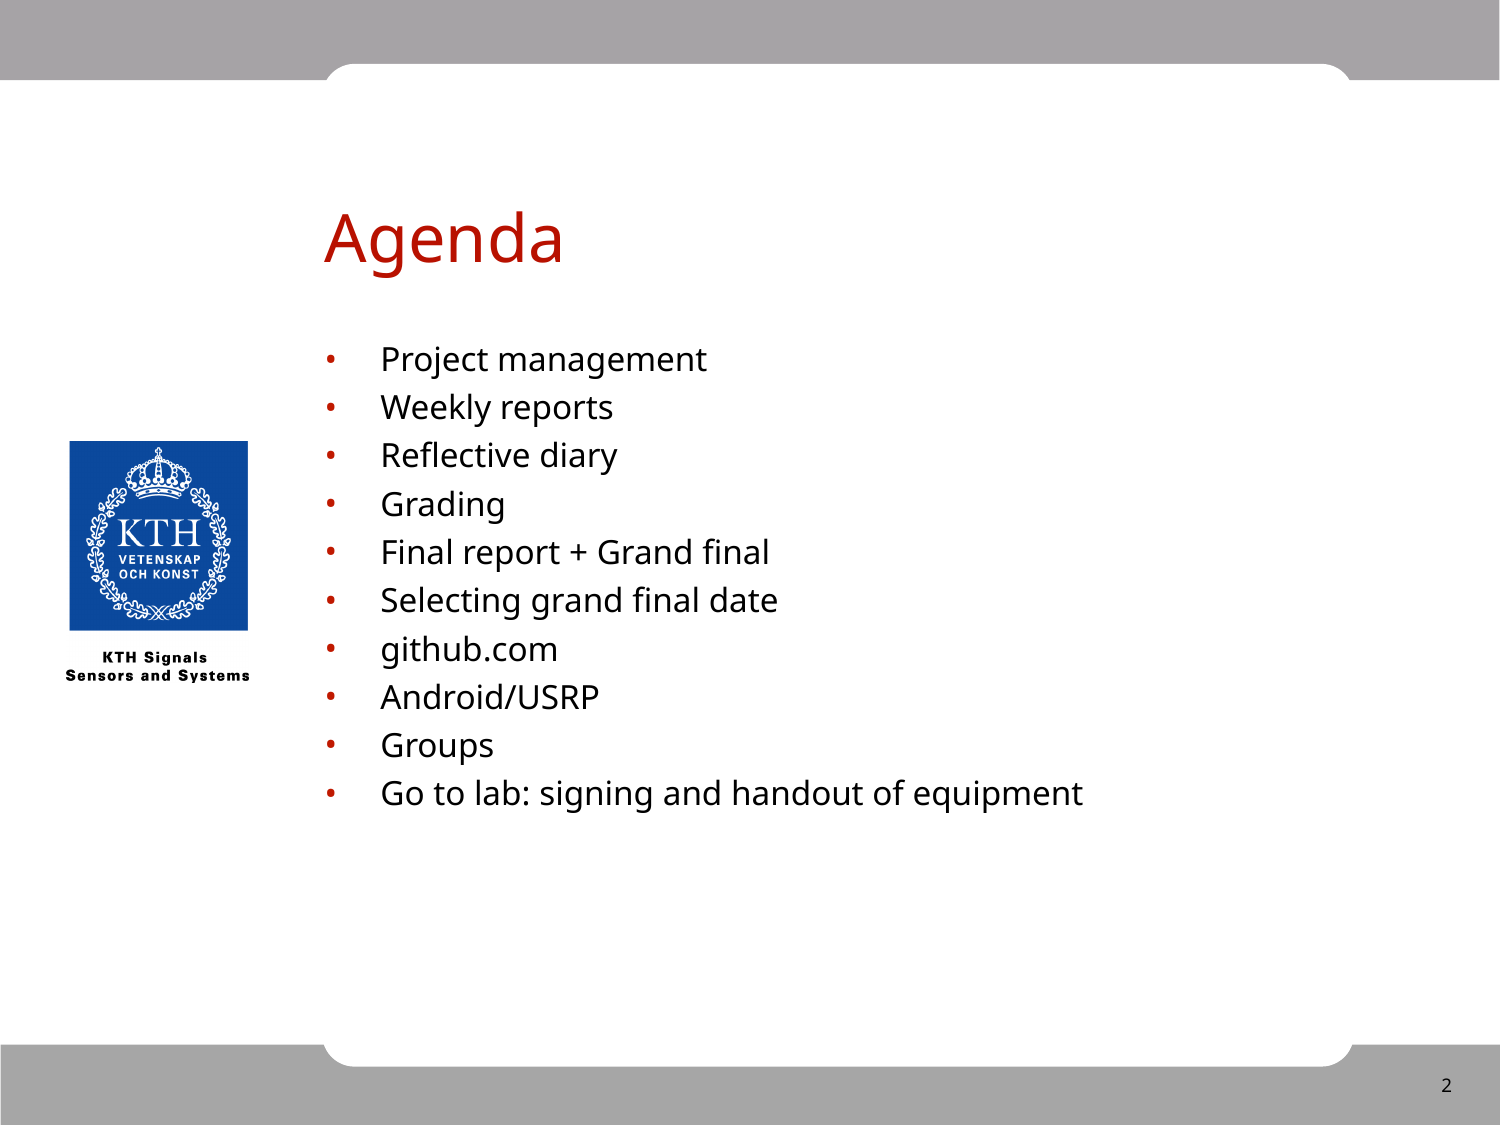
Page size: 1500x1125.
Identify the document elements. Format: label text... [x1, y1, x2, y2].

text_box Agenda [309, 142, 1340, 330]
text_box Project management Weekly reports Reflective diary Grading Final report + Grand final Selecting grand final date github.com Android/USRP Groups Go to lab: signing and handout of equipment [309, 330, 1340, 1006]
picture [66, 441, 249, 683]
